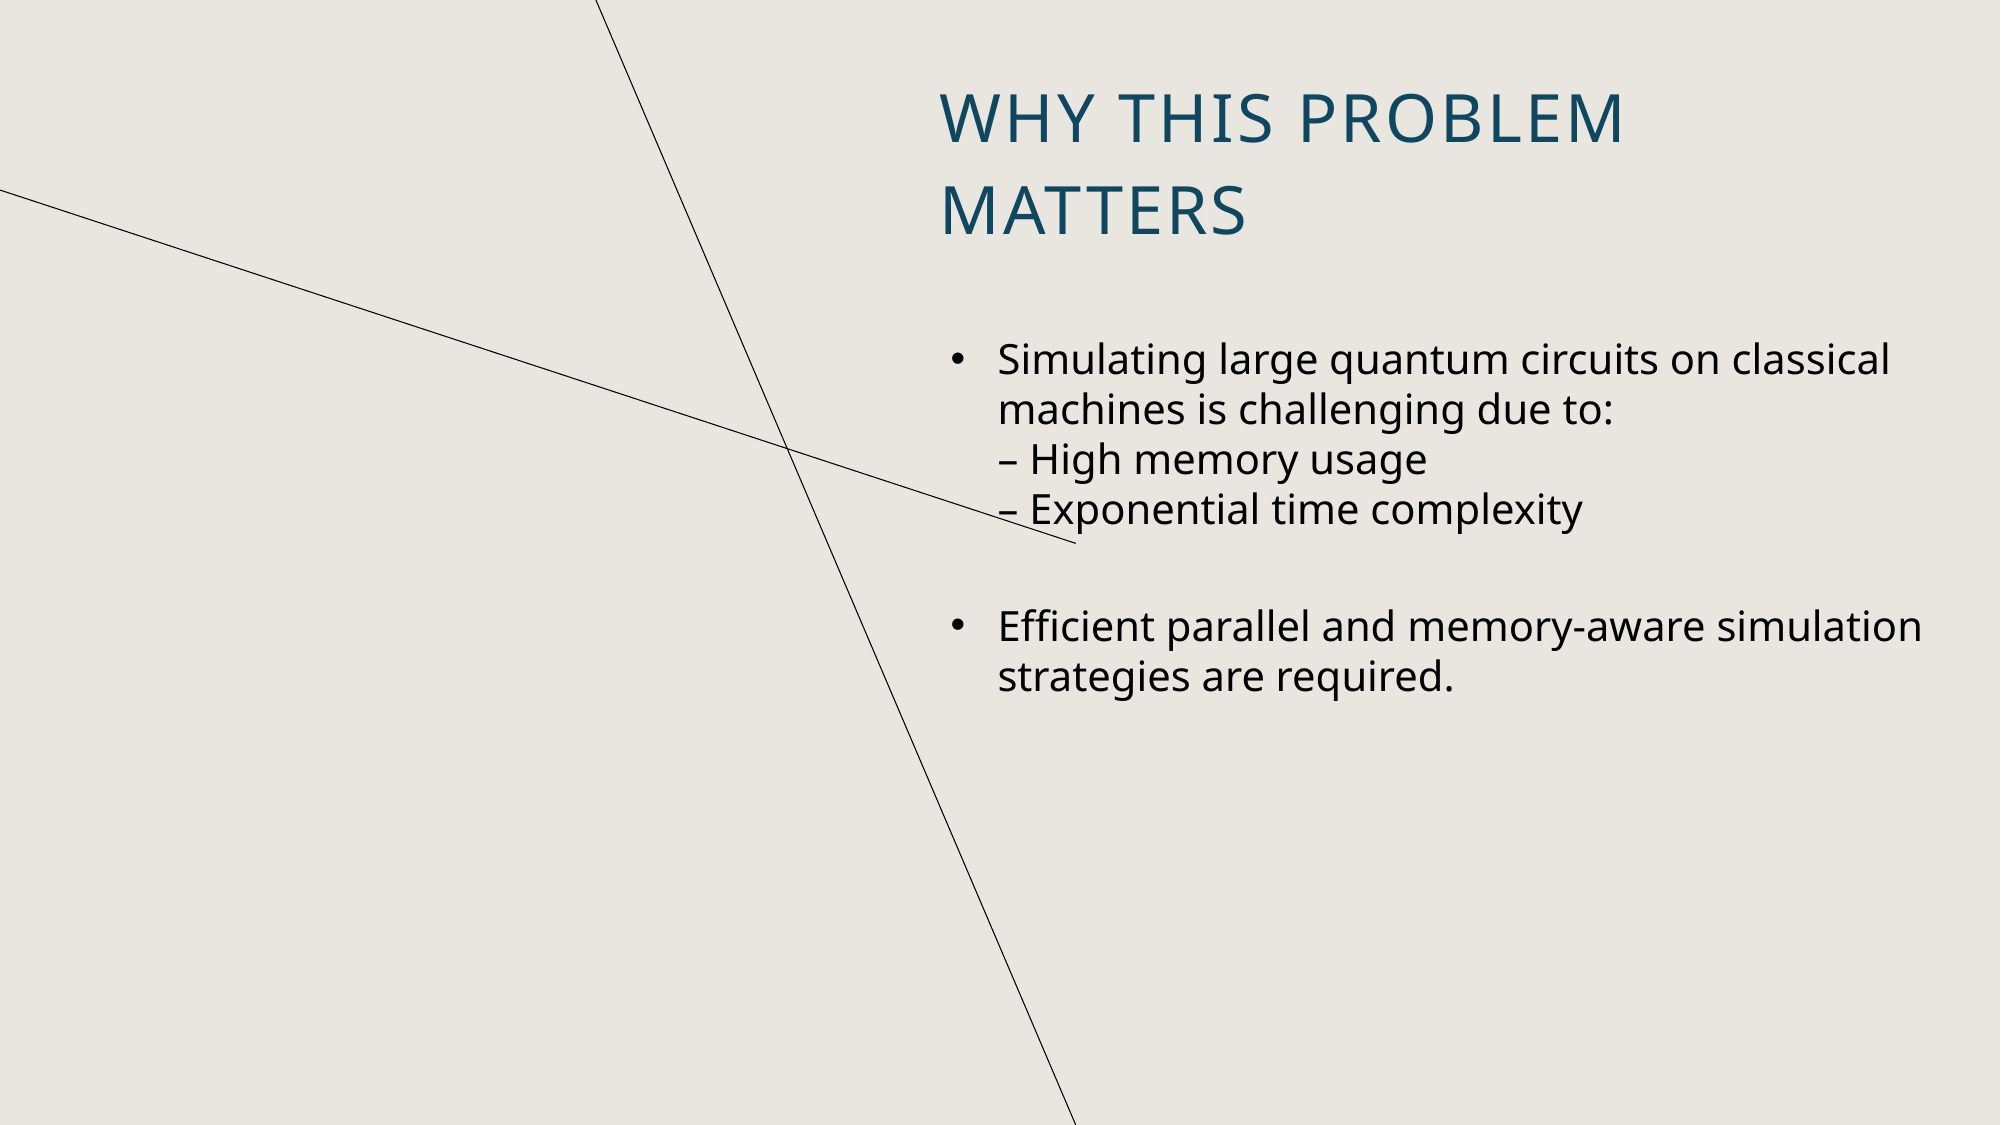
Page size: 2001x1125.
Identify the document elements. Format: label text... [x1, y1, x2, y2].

title Why This Problem Matters [924, 140, 1872, 256]
text_box Efficient parallel and memory-aware simulation strategies are required. [935, 592, 2000, 707]
text_box Simulating large quantum circuits on classical machines is challenging due to: – High memory usage – Exponential time complexity [935, 325, 1947, 541]
